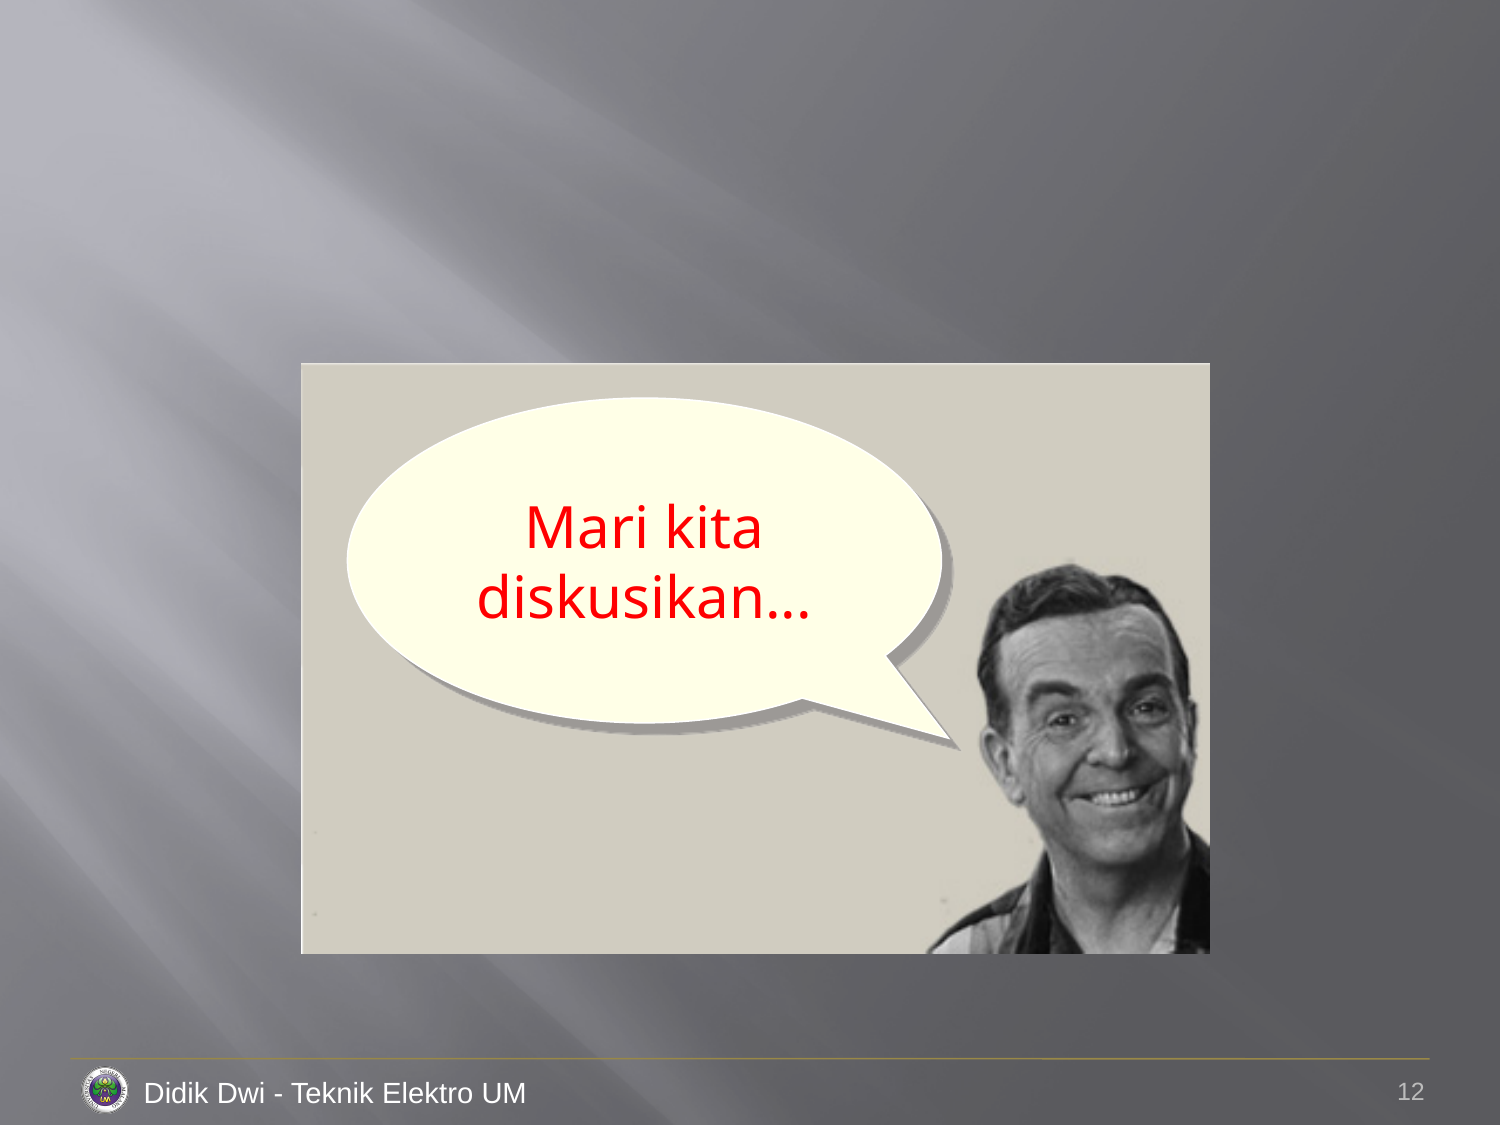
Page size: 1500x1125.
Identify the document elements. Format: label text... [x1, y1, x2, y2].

picture [81, 1066, 129, 1114]
slide_number 12 [1299, 1052, 1425, 1113]
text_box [300, 362, 1210, 954]
